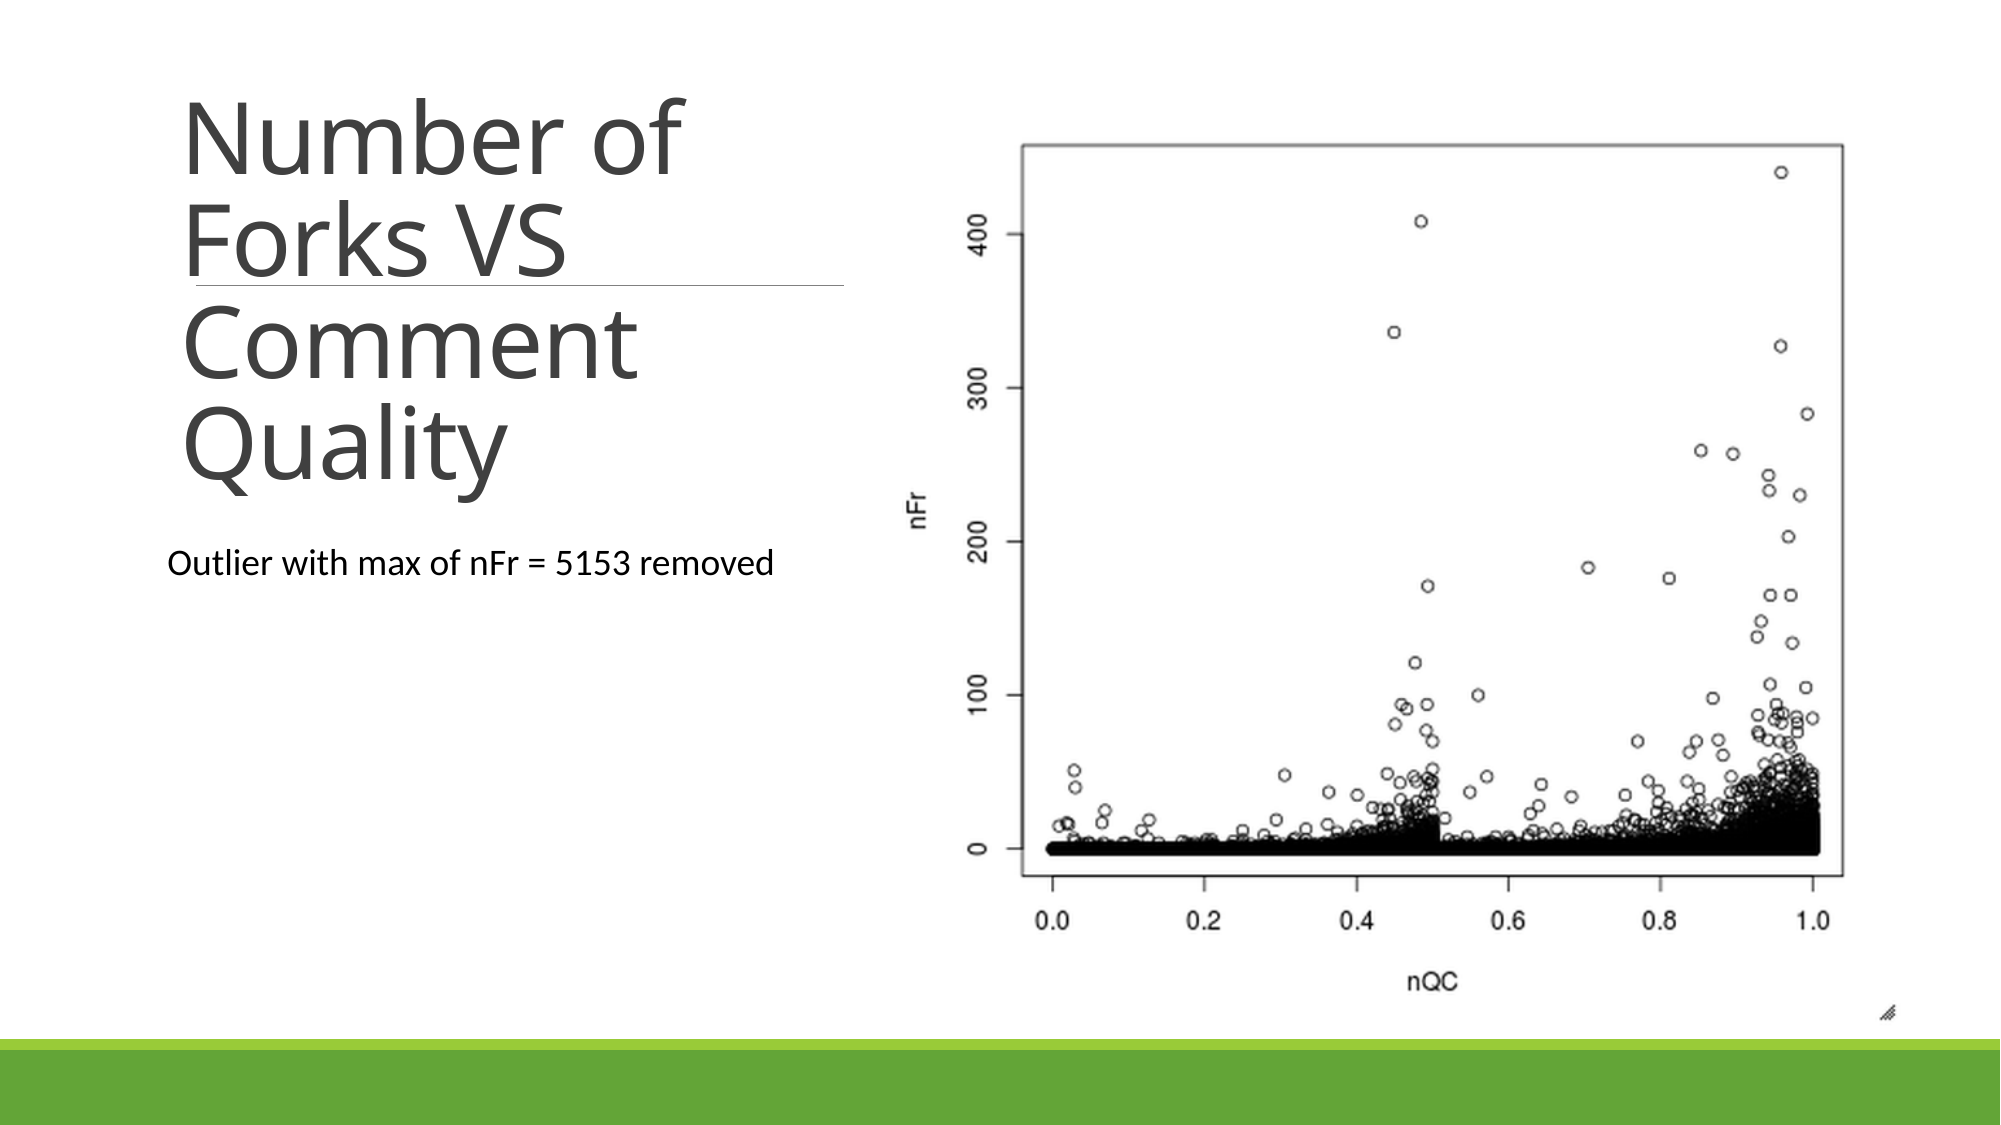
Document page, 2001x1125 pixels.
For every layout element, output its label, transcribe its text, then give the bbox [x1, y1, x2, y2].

title Number of Forks VS Comment Quality [165, 47, 943, 508]
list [844, 81, 1934, 1038]
text_box Outlier with max of nFr = 5153 removed [152, 530, 841, 591]
